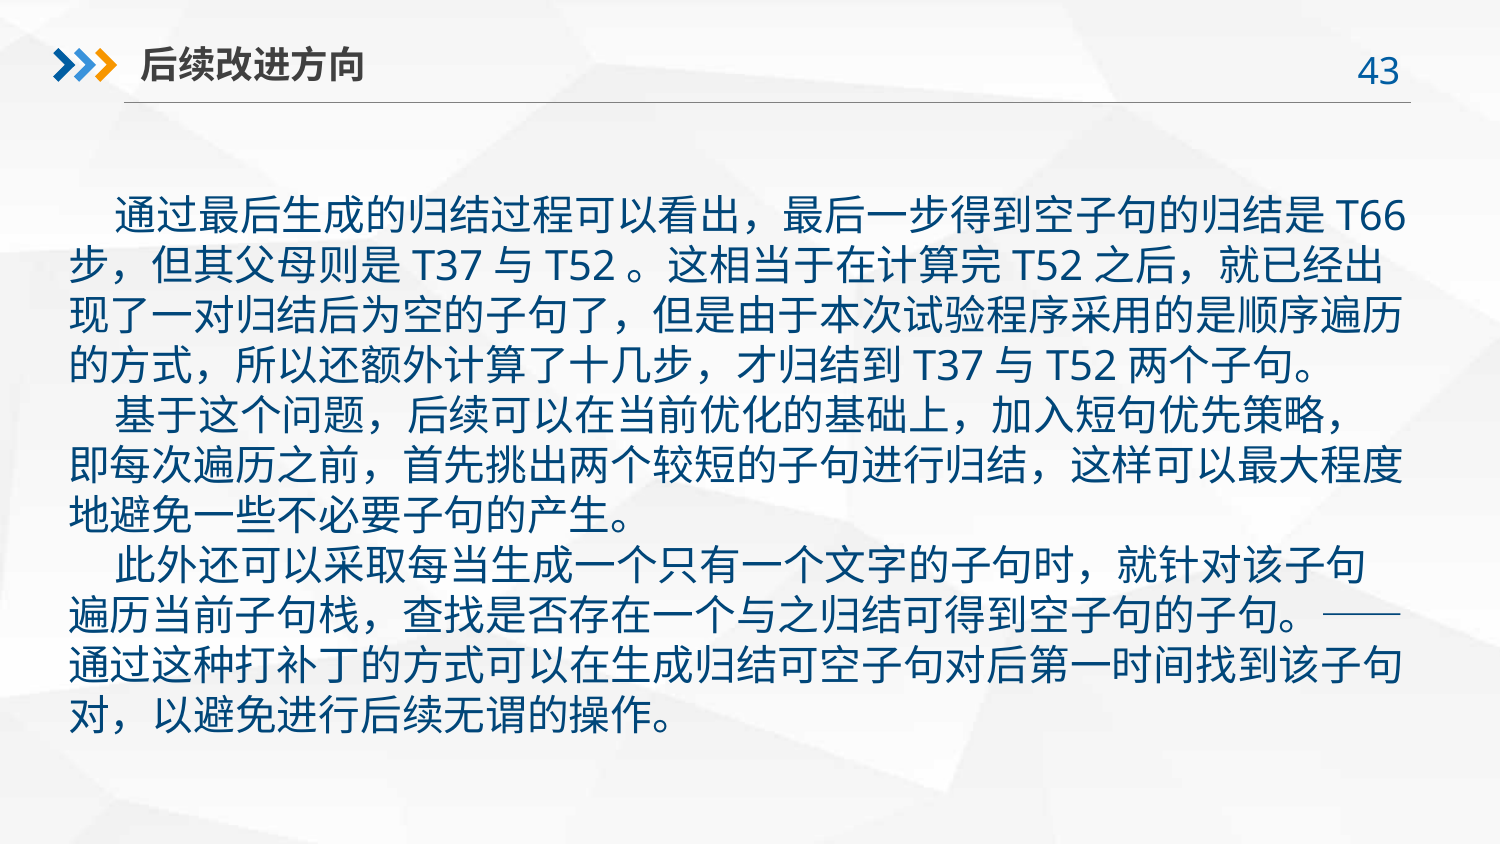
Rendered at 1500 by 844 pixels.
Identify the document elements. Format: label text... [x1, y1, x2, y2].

text_box 通过最后生成的归结过程可以看出，最后一步得到空子句的归结是T66步，但其父母则是T37与T52。这相当于在计算完T52之后，就已经出现了一对归结后为空的子句了，但是由于本次试验程序采用的是顺序遍历的方式，所以还额外计算了十几步，才归结到T37与T52两个子句。 基于这个问题，后续可以在当前优化的基础上，加入短句优先策略，即每次遍历之前，首先挑出两个较短的子句进行归结，这样可以最大程度地避免一些不必要子句的产生。 此外还可以采取每当生成一个只有一个文字的子句时，就针对该子句遍历当前子句栈，查找是否存在一个与之归结可得到空子句的子句。——通过这种打补丁的方式可以在生成归结可空子句对后第一时间找到该子句对，以避免进行后续无谓的操作。 [53, 181, 1424, 747]
picture [0, 0, 1500, 844]
text_box 后续改进方向 [140, 32, 857, 95]
